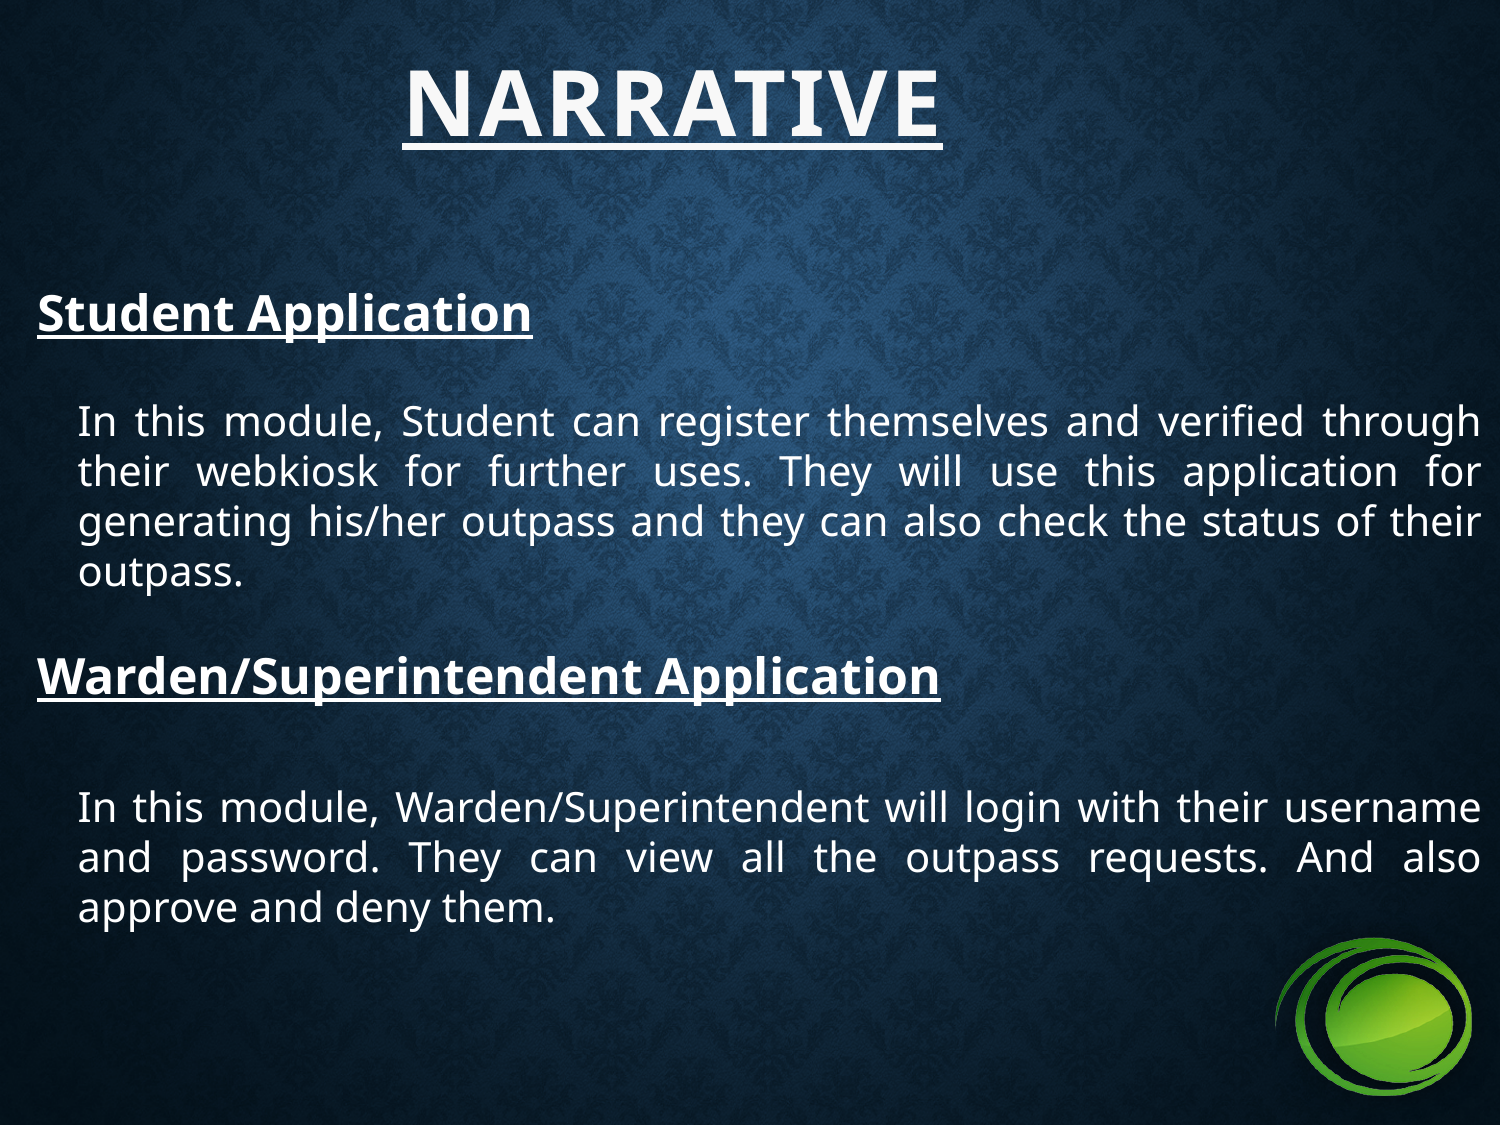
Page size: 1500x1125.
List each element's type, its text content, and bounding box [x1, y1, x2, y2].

text_box NARRATIVE [387, 37, 1392, 163]
text_box In this module, Warden/Superintendent will login with their username and password. They can view all the outpass requests. And also approve and deny them. [63, 772, 1498, 988]
text_box In this module, Student can register themselves and verified through their webkiosk for further uses. They will use this application for generating his/her outpass and they can also check the status of their outpass. [63, 387, 1498, 653]
text_box Warden/Superintendent Application [22, 636, 1275, 712]
picture [1274, 936, 1472, 1096]
text_box Student Application [22, 273, 1275, 349]
